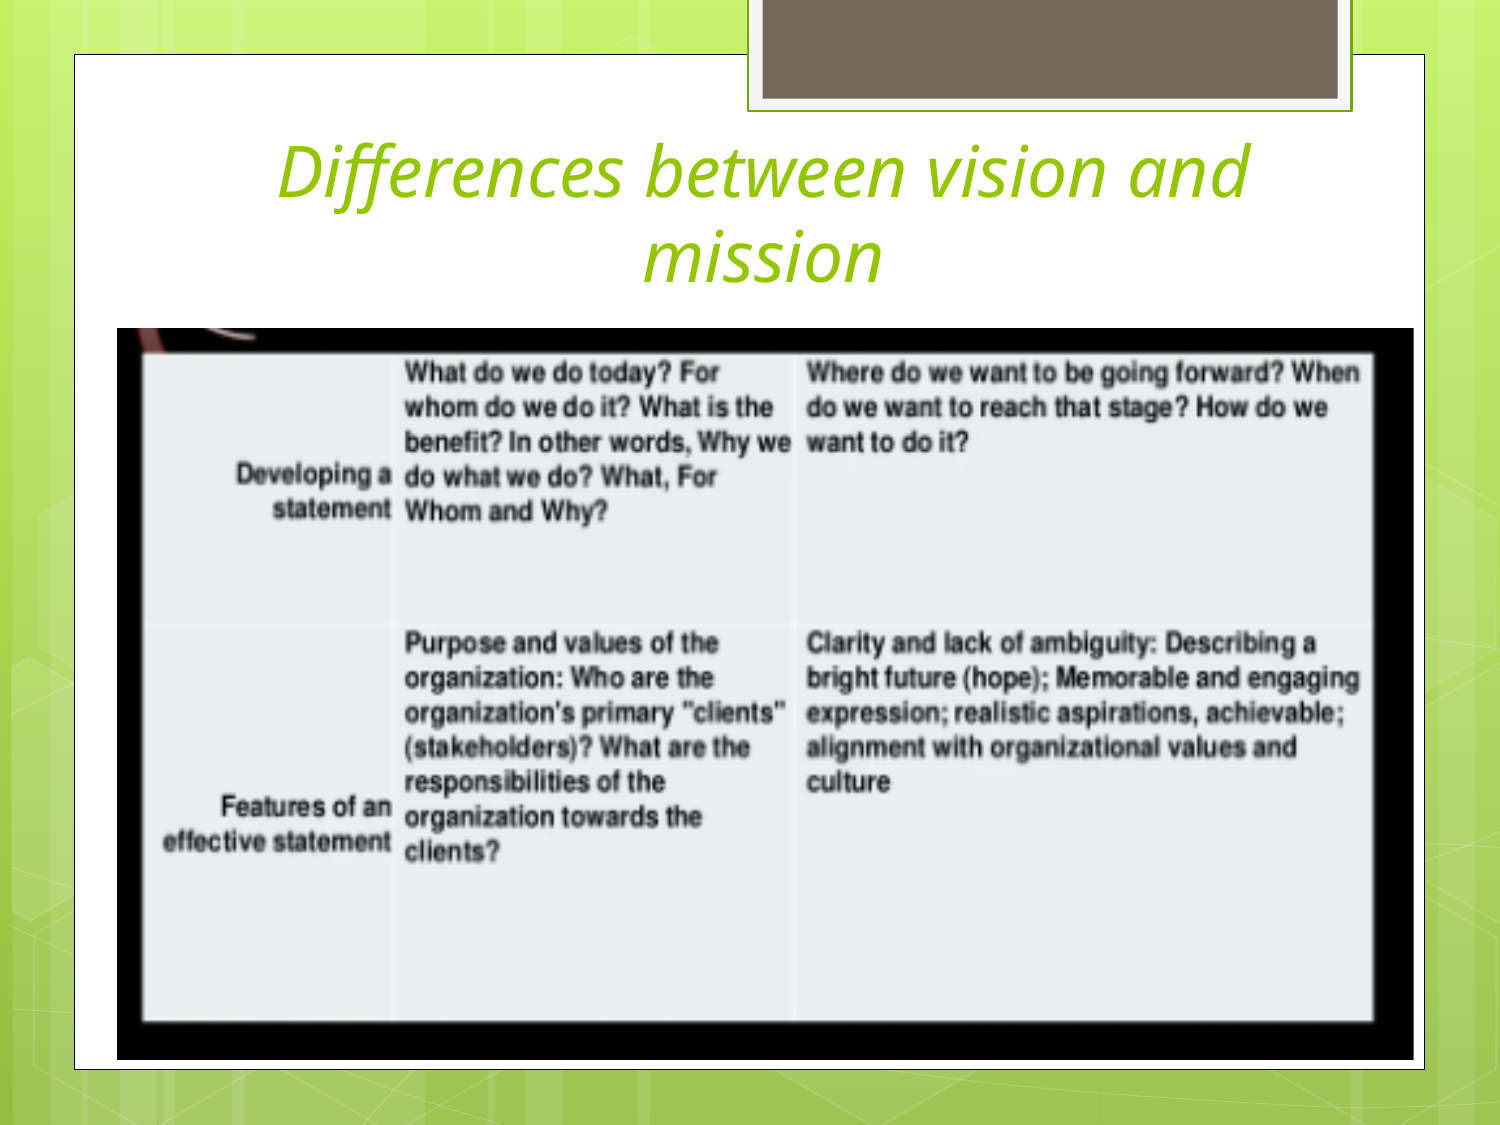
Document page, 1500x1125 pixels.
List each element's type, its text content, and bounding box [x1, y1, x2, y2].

title Differences between vision and mission [187, 117, 1340, 305]
picture [116, 327, 1414, 1060]
